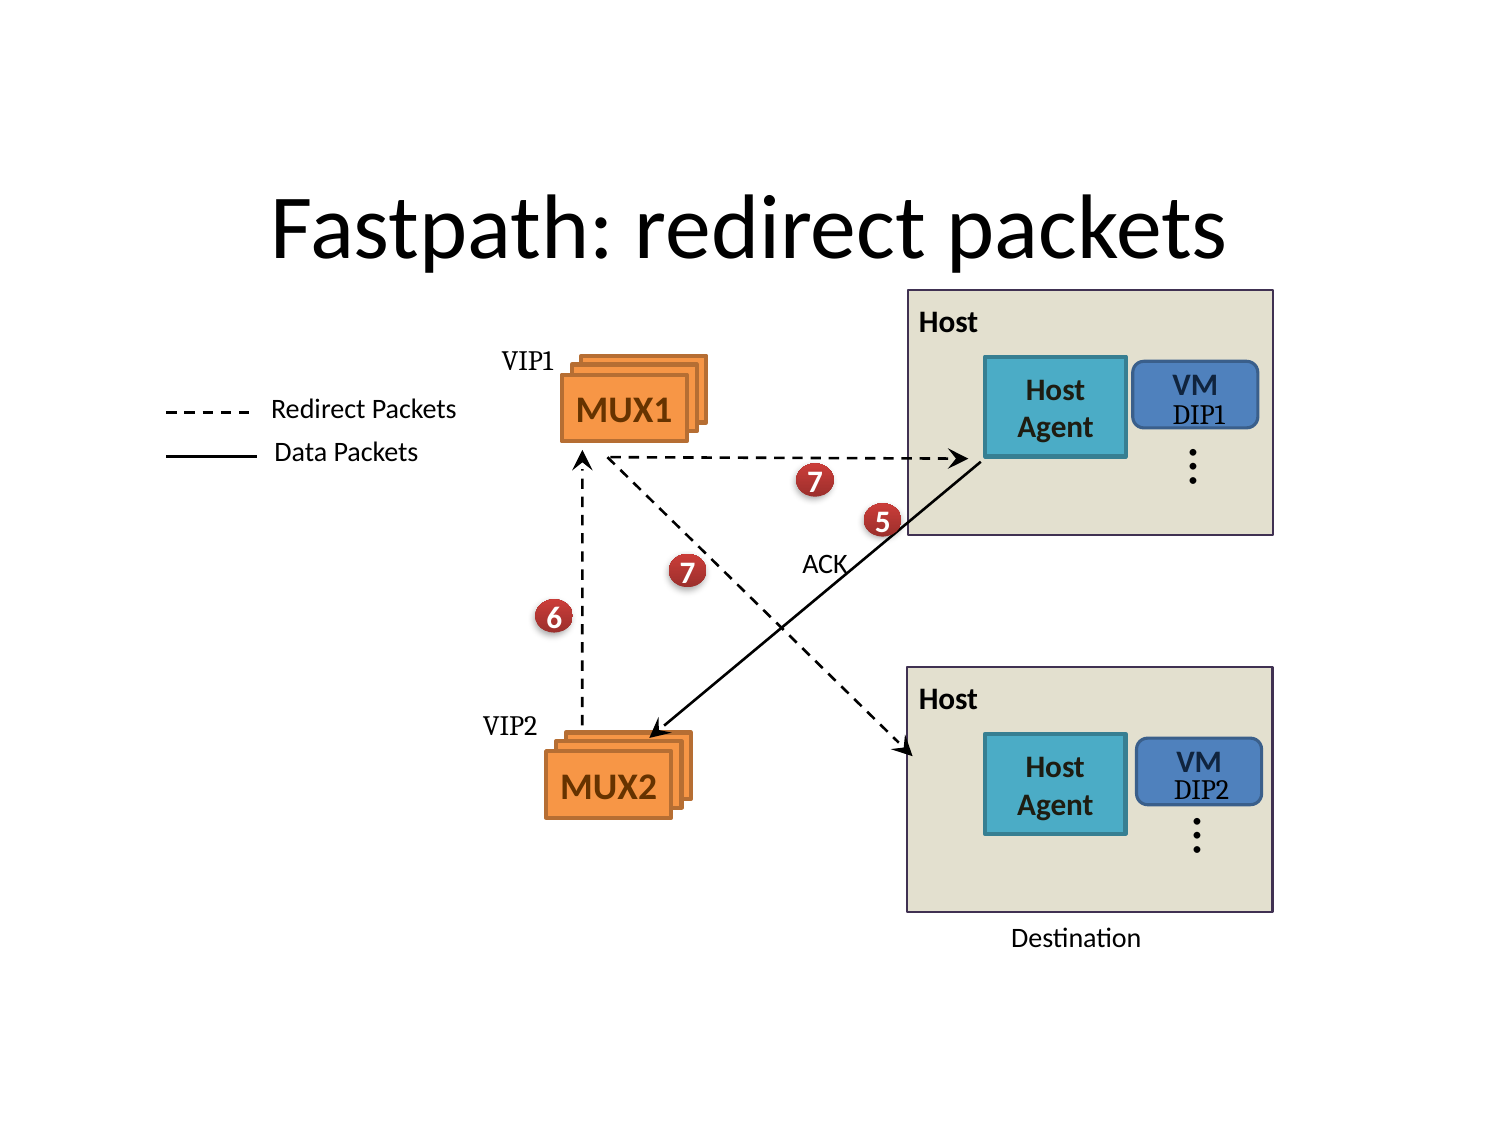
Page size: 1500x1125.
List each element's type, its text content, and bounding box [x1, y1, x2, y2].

title Fastpath: redirect packets [103, 140, 1397, 304]
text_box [166, 289, 1274, 962]
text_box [649, 461, 981, 739]
